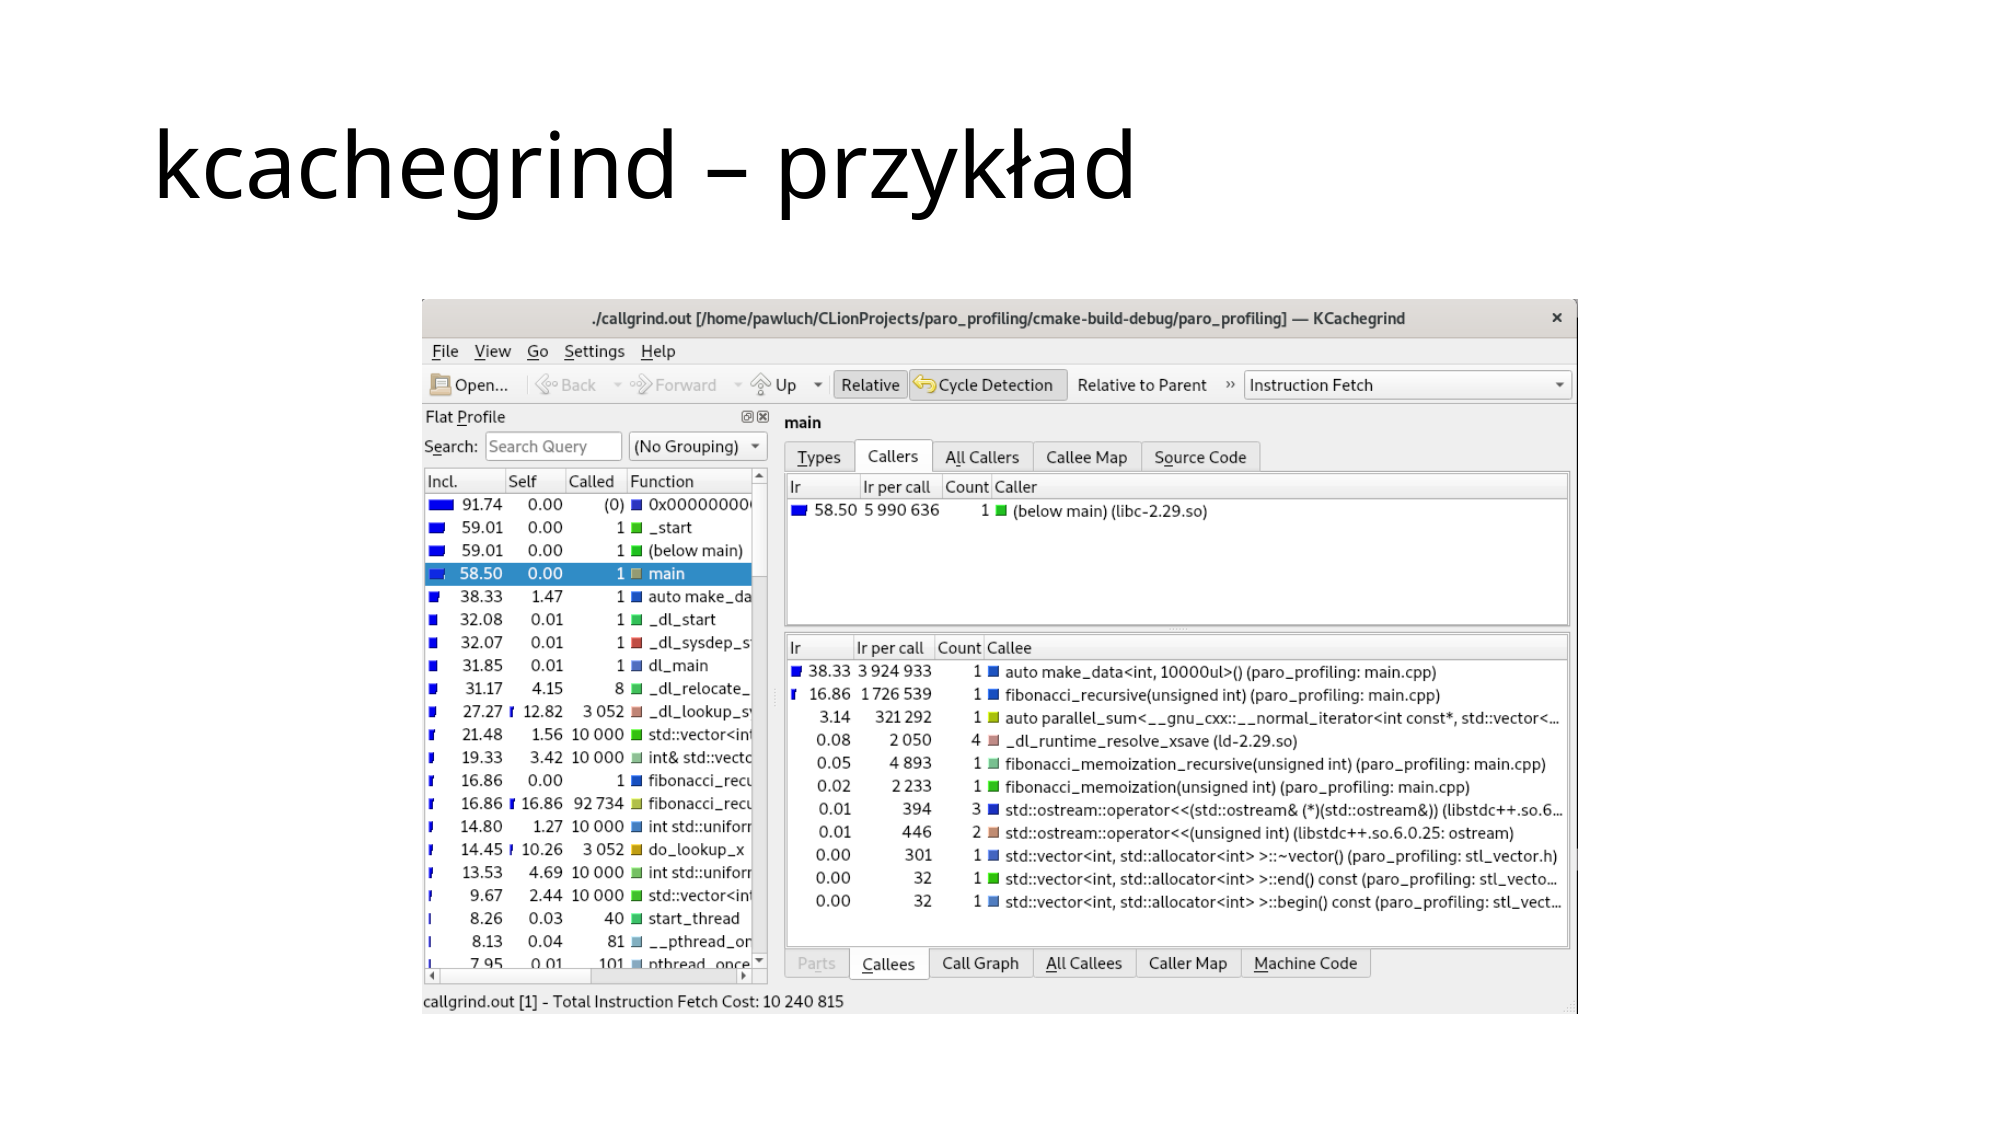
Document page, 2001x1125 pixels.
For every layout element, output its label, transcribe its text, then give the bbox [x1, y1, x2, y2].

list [422, 299, 1578, 1014]
title kcachegrind – przykład [137, 59, 1863, 278]
